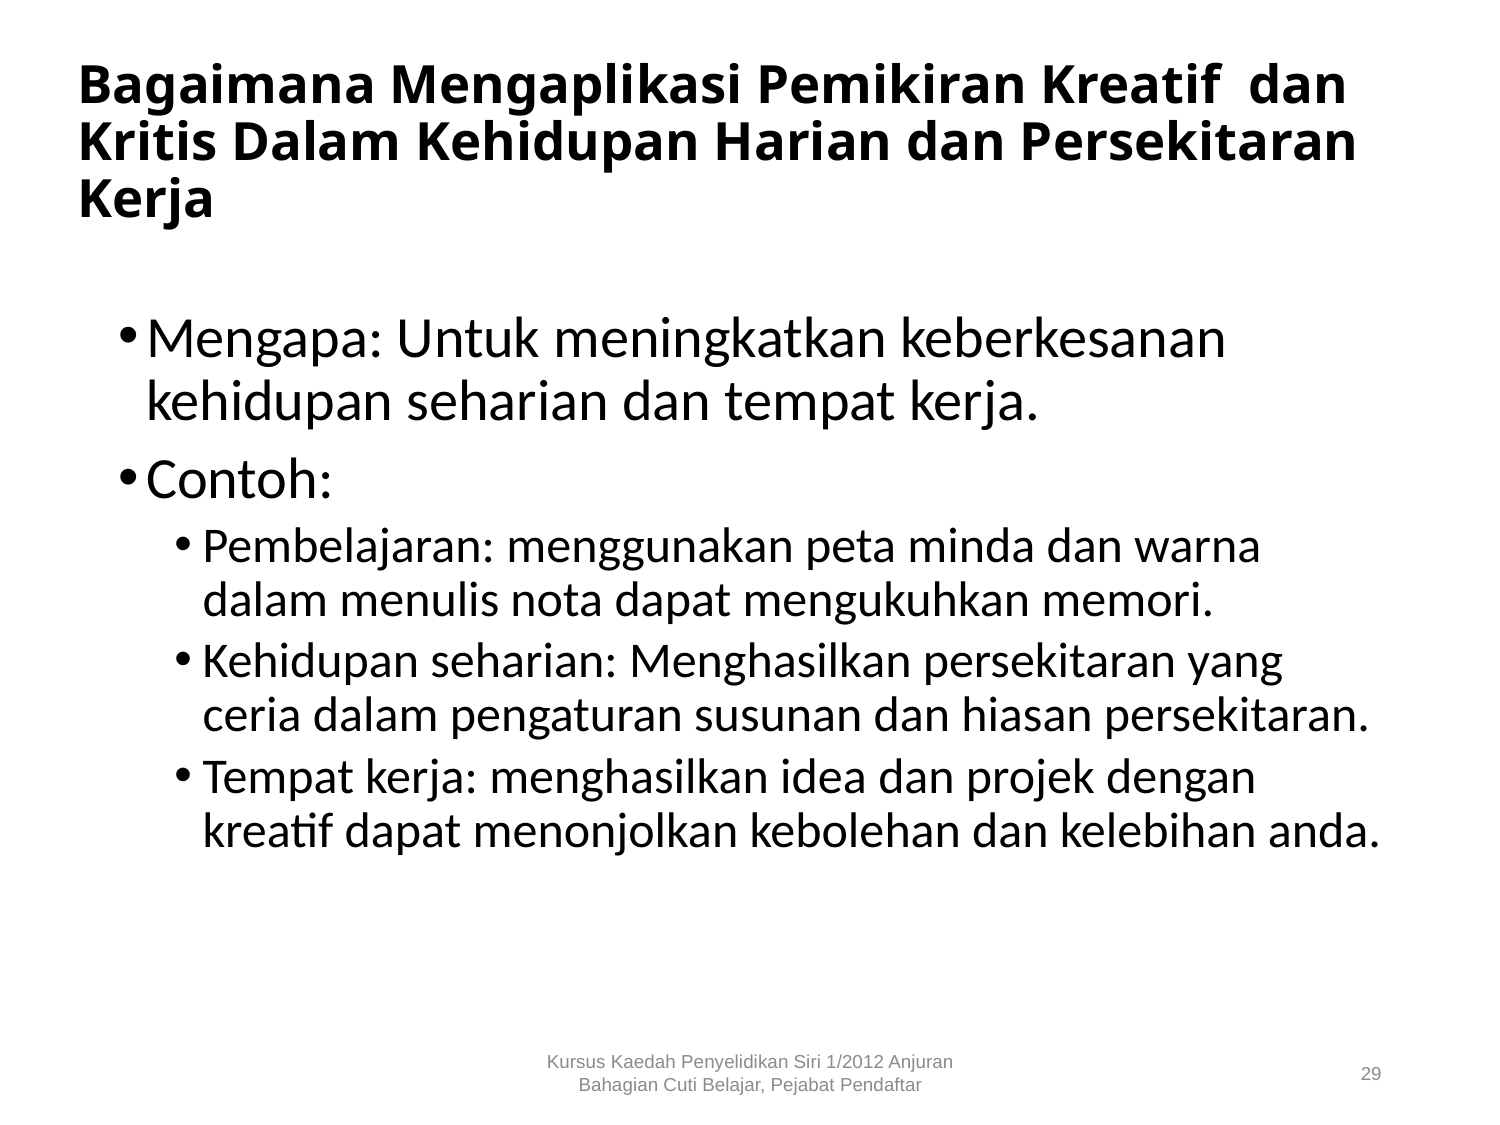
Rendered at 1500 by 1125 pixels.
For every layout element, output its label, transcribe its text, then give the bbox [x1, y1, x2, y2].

title Bagaimana Mengaplikasi Pemikiran Kreatif dan Kritis Dalam Kehidupan Harian dan Persekitaran Kerja [62, 50, 1413, 238]
slide_number 29 [1059, 1042, 1397, 1103]
list Mengapa: Untuk meningkatkan keberkesanan kehidupan seharian dan tempat kerja. Contoh: Pembelajaran: menggunakan peta minda dan warna dalam menulis nota dapat mengukuhkan memori. Kehidupan seharian: Menghasilkan persekitaran yang ceria dalam pengaturan susunan dan hiasan persekitaran. Tempat kerja: menghasilkan idea dan projek dengan kreatif dapat menonjolkan kebolehan dan kelebihan anda. [103, 299, 1397, 1014]
footer Kursus Kaedah Penyelidikan Siri 1/2012 Anjuran Bahagian Cuti Belajar, Pejabat Pendaftar [496, 1042, 1004, 1103]
